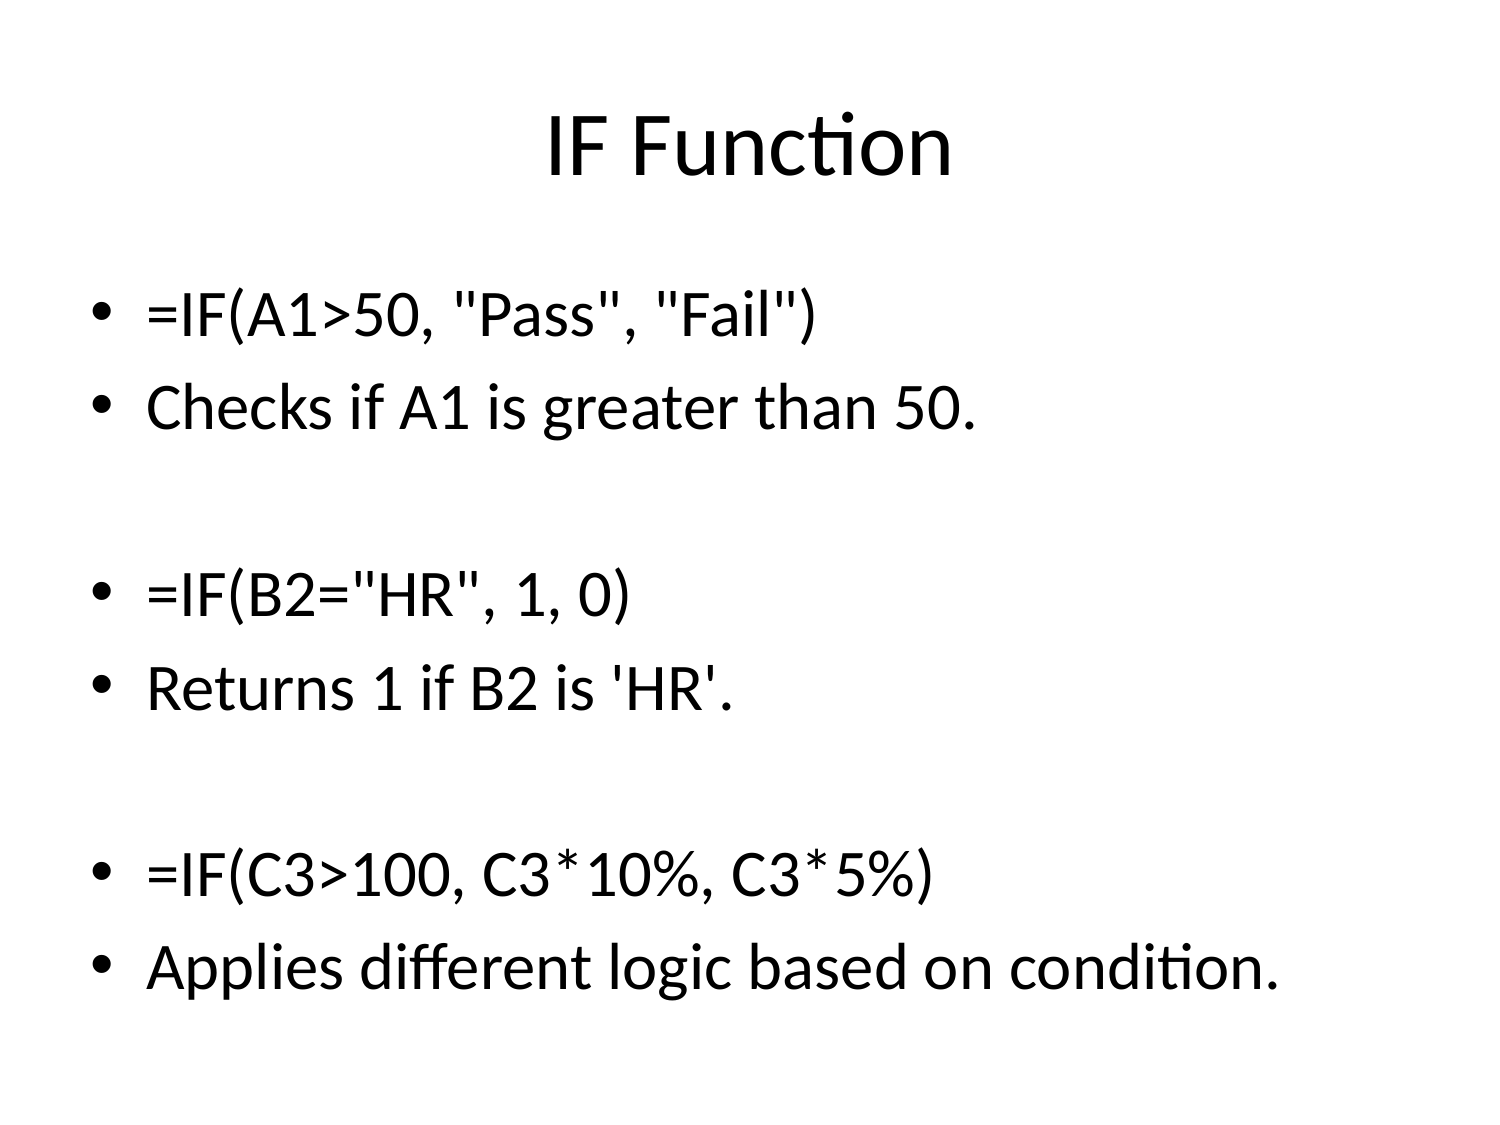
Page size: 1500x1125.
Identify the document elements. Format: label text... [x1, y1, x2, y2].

list =IF(A1>50, "Pass", "Fail") Checks if A1 is greater than 50. =IF(B2="HR", 1, 0) Returns 1 if B2 is 'HR'. =IF(C3>100, C3*10%, C3*5%) Applies different logic based on condition. [75, 262, 1425, 1005]
title IF Function [75, 45, 1425, 233]
